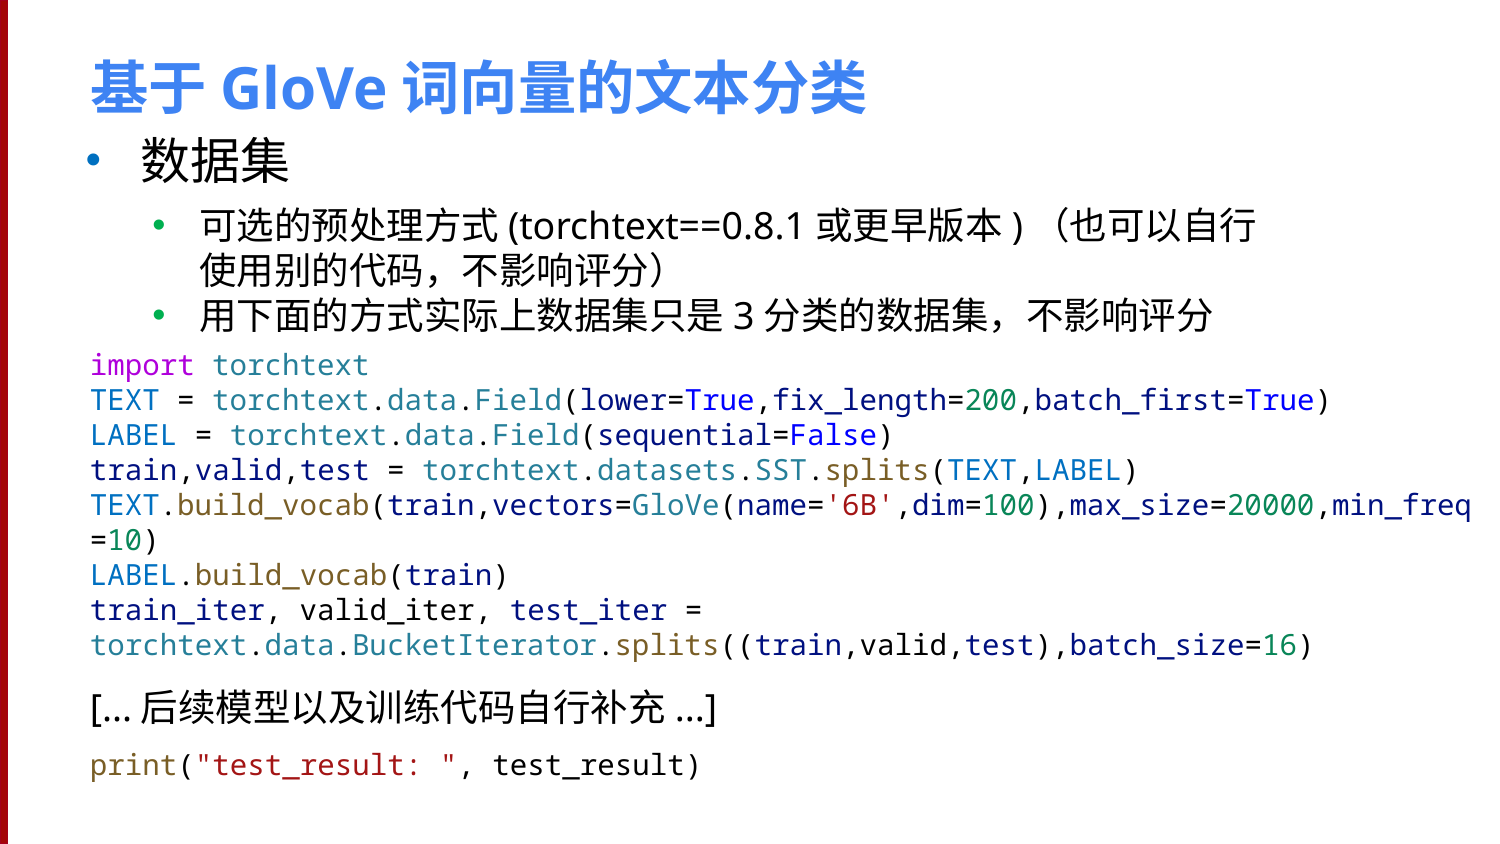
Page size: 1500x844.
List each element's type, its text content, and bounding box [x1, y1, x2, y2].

list 数据集 [69, 121, 1383, 205]
text_box import torchtext TEXT = torchtext.data.Field(lower=True,fix_length=200,batch_first=True) LABEL = torchtext.data.Field(sequential=False) train,valid,test = torchtext.datasets.SST.splits(TEXT,LABEL) TEXT.build_vocab(train,vectors=GloVe(name='6B',dim=100),max_size=20000,min_freq=10) LABEL.build_vocab(train) train_iter, valid_iter, test_iter = torchtext.data.BucketIterator.splits((train,valid,test),batch_size=16) [...后续模型以及训练代码自行补充...] print("test_result: ", test_result) [74, 321, 1488, 789]
text_box 可选的预处理方式(torchtext==0.8.1或更早版本)（也可以自行使用别的代码，不影响评分） 用下面的方式实际上数据集只是3分类的数据集，不影响评分 [137, 194, 1288, 321]
title 基于GloVe词向量的文本分类 [75, 51, 1300, 121]
